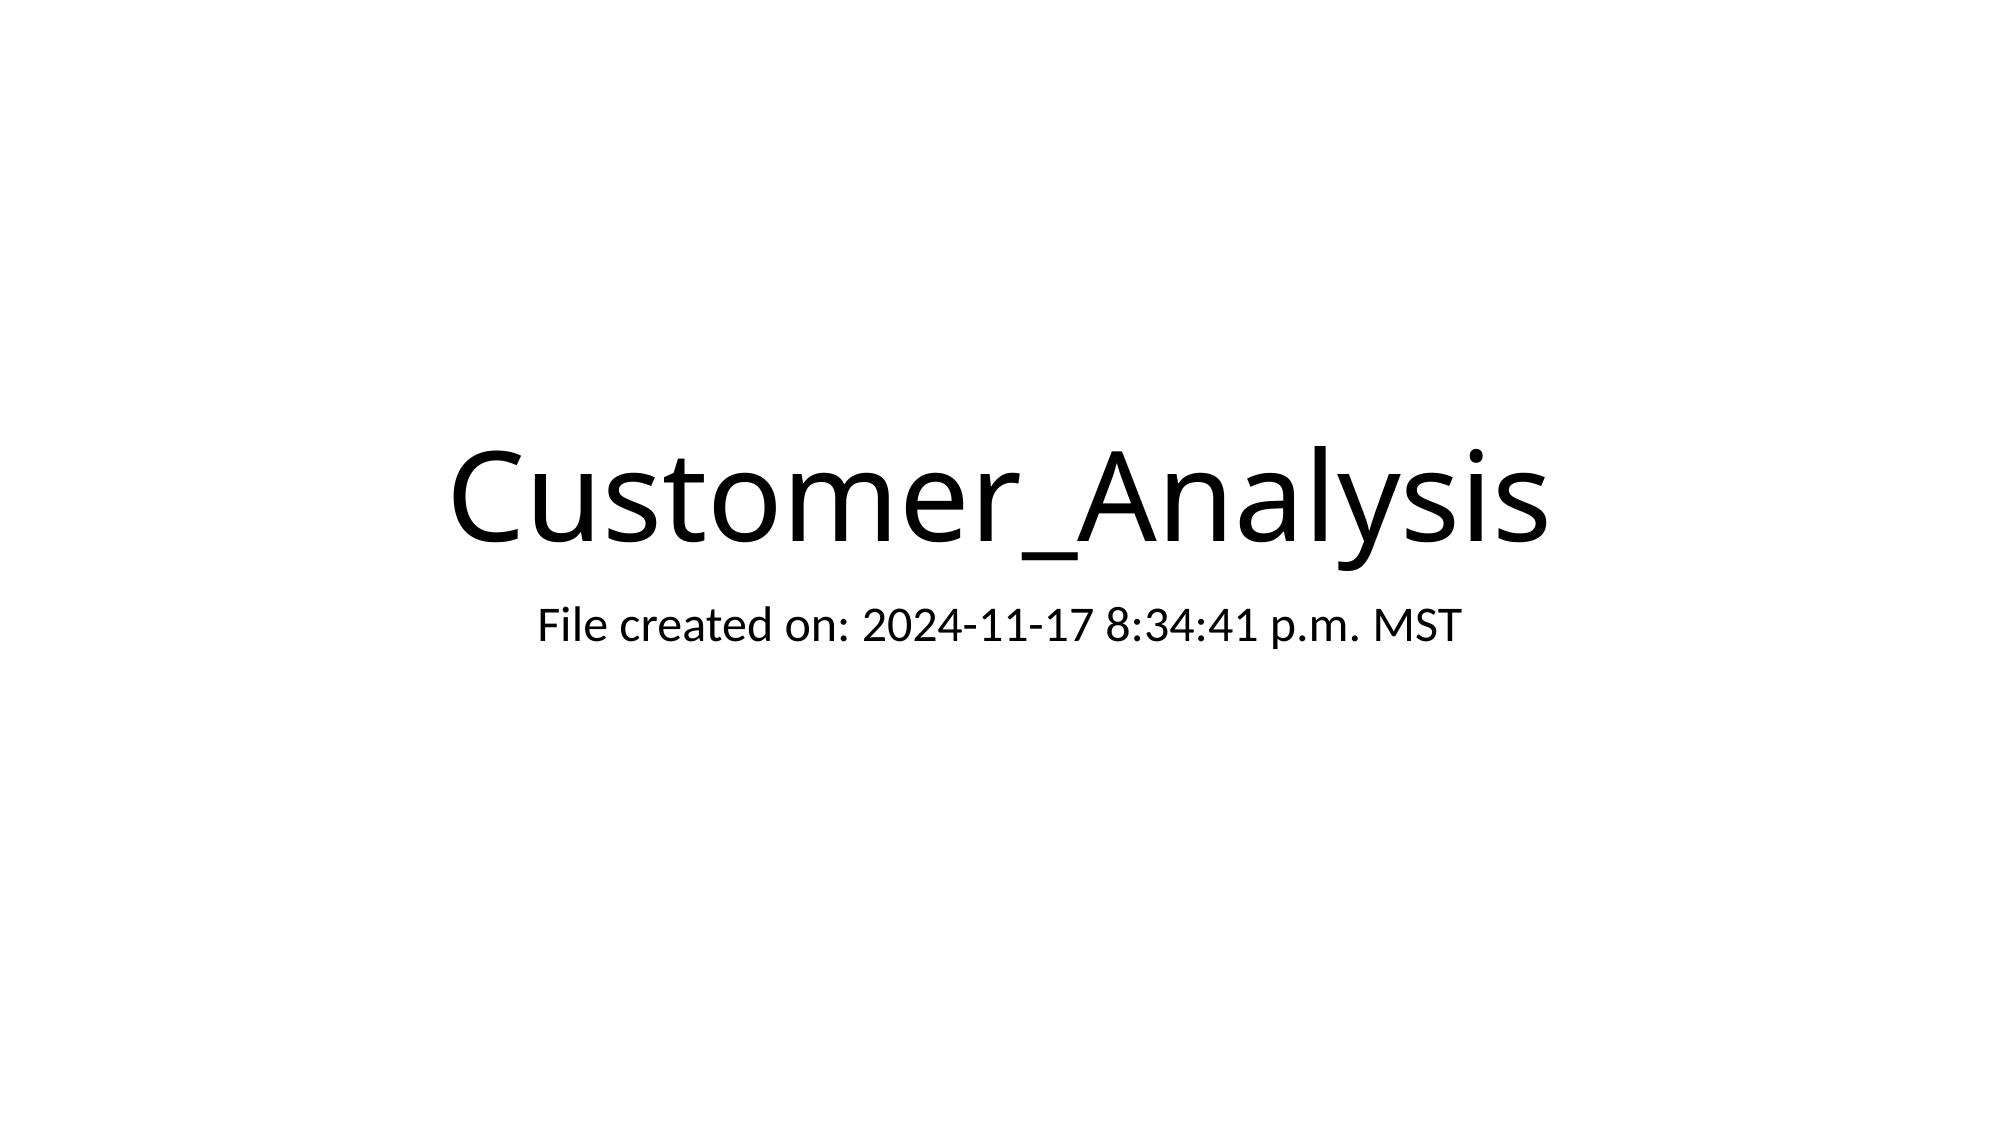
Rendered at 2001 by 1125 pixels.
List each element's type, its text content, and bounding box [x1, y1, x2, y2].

subtitle File created on: 2024-11-17 8:34:41 p.m. MST [249, 590, 1750, 863]
title Customer_Analysis [249, 184, 1750, 576]
